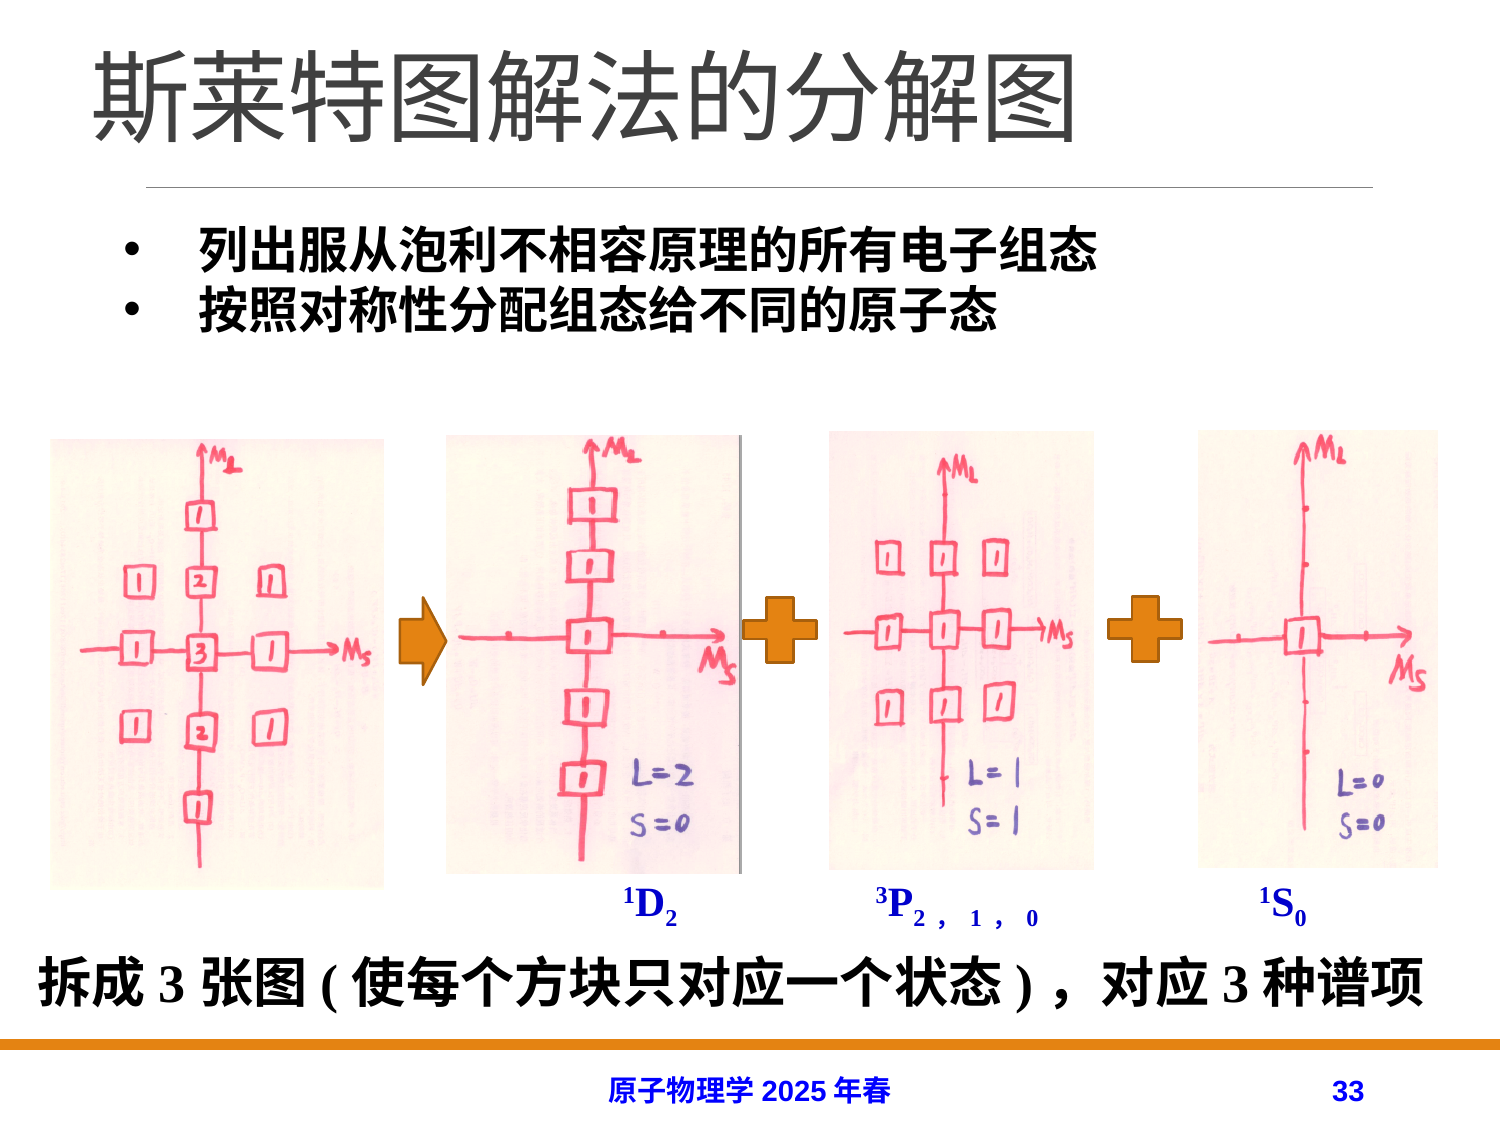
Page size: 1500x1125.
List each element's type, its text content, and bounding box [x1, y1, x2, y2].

text_box 拆成3张图(使每个方块只对应一个状态)，对应3种谱项 [0, 910, 1463, 1021]
picture [1197, 430, 1438, 868]
slide_number 33 [1218, 1059, 1380, 1120]
title 斯莱特图解法的分解图 [75, 8, 1438, 163]
text_box 列出服从泡利不相容原理的所有电子组态 按照对称性分配组态给不同的原子态 [108, 210, 1114, 346]
picture [829, 430, 1095, 871]
picture [49, 438, 385, 890]
text_box [398, 596, 443, 687]
text_box [750, 596, 818, 664]
footer 原子物理学2025年春 [453, 1059, 1047, 1120]
text_box 1D2 3P2，1，0 1S0 [602, 867, 1353, 939]
text_box [1107, 595, 1183, 663]
picture [446, 435, 743, 875]
